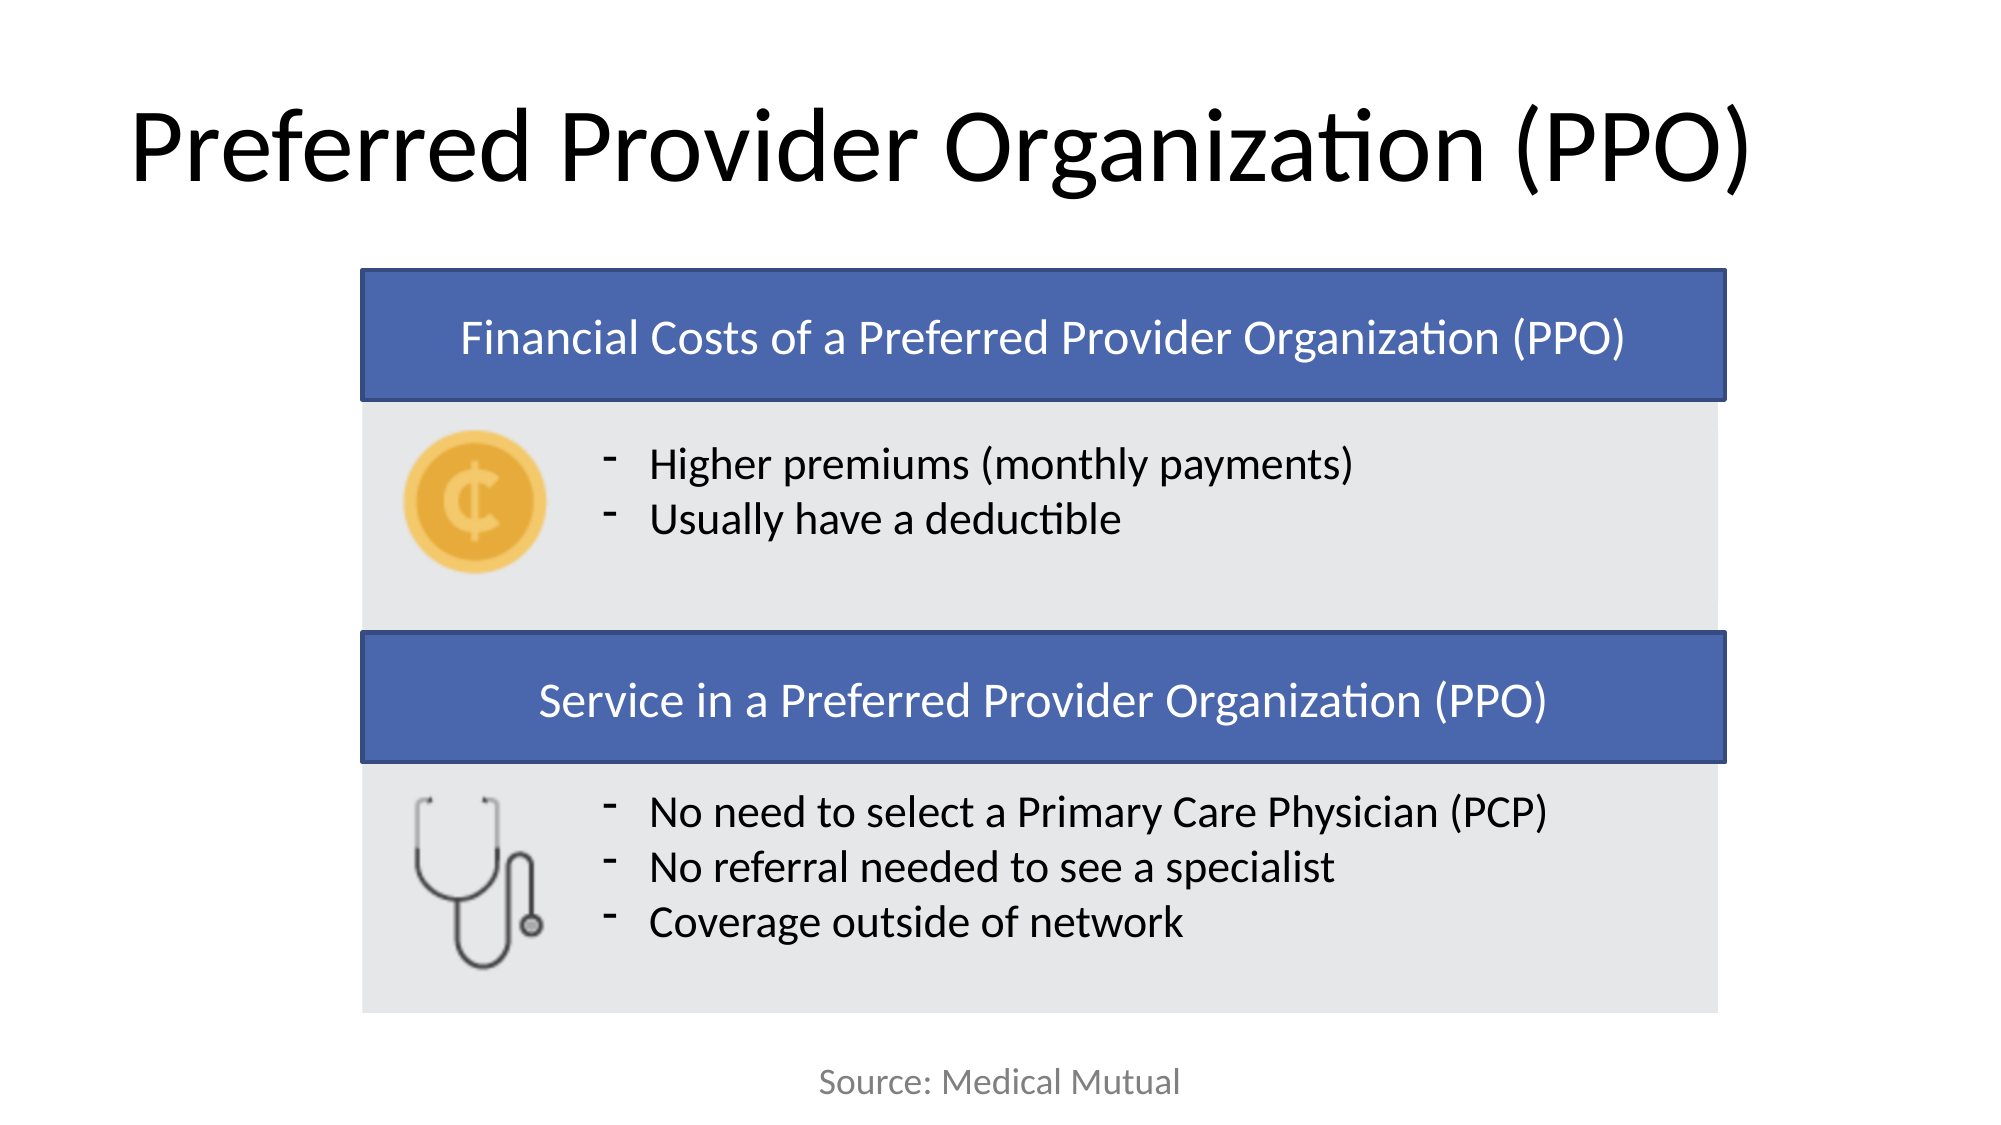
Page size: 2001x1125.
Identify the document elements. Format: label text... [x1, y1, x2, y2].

text_box Financial Costs of a Preferred Provider Organization (PPO) [360, 268, 1727, 402]
text_box Source: Medical Mutual [312, 1049, 1688, 1110]
title Preferred Provider Organization (PPO) [99, 45, 1900, 233]
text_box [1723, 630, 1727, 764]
picture [362, 287, 1719, 1013]
